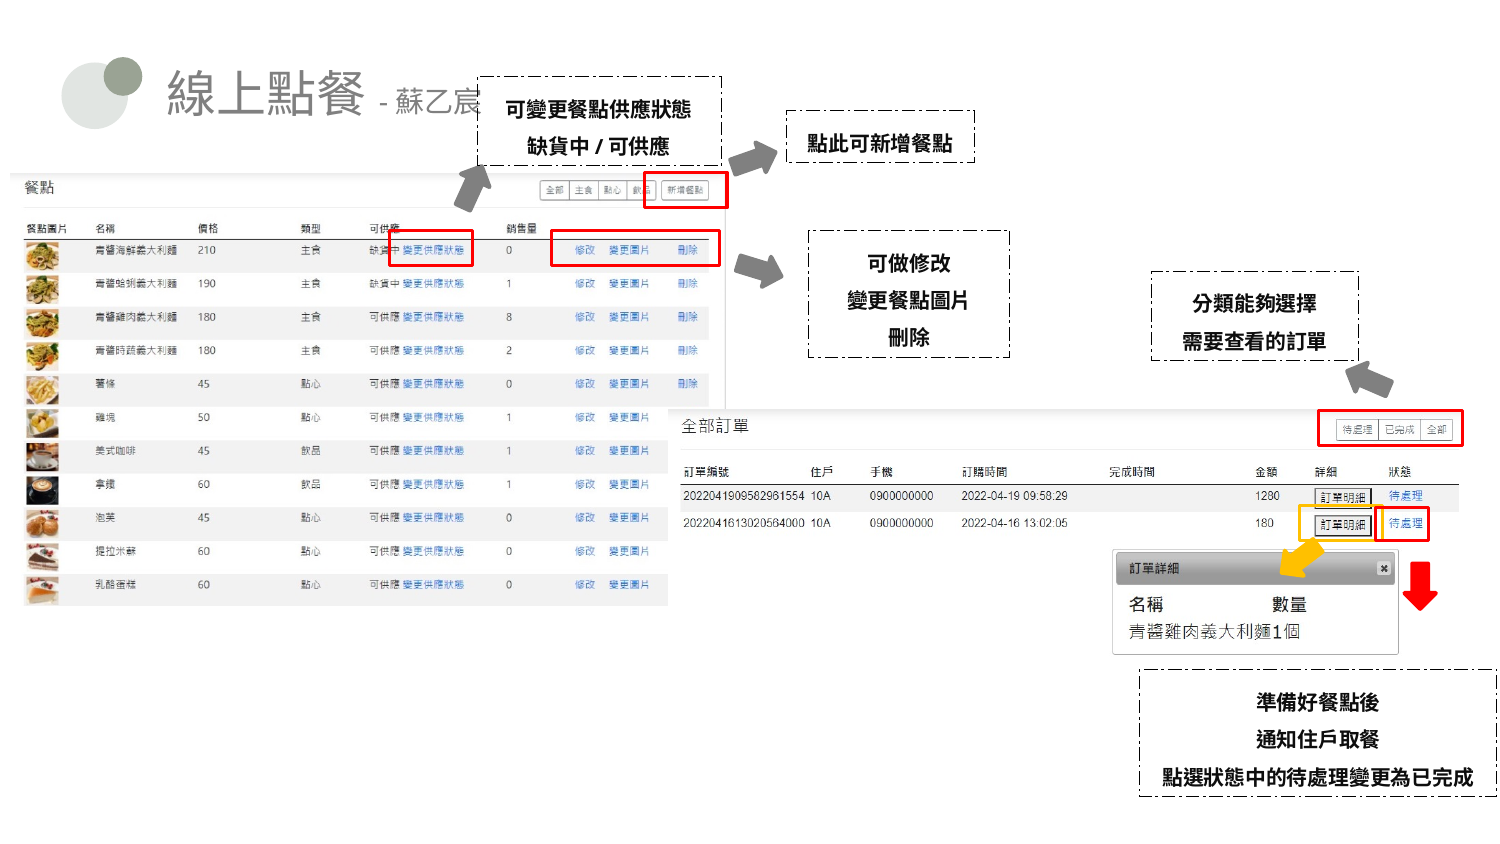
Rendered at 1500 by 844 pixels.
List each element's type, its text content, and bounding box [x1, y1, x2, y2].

text_box 線上點餐-蘇乙宸 [155, 57, 495, 129]
text_box 可變更餐點供應狀態 缺貨中/可供應 [477, 76, 722, 166]
text_box [460, 165, 487, 172]
text_box 可做修改 變更餐點圖片 刪除 [808, 230, 1010, 358]
text_box [734, 253, 784, 289]
text_box 點此可新增餐點 [786, 110, 975, 163]
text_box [61, 56, 143, 130]
text_box [1345, 360, 1394, 398]
text_box 分類能夠選擇 需要查看的訂單 [1151, 271, 1359, 361]
text_box 準備好餐點後 通知住戶取餐 點選狀態中的待處理變更為已完成 [1139, 669, 1497, 797]
text_box [642, 170, 729, 177]
text_box [728, 140, 778, 177]
picture [10, 173, 1463, 659]
